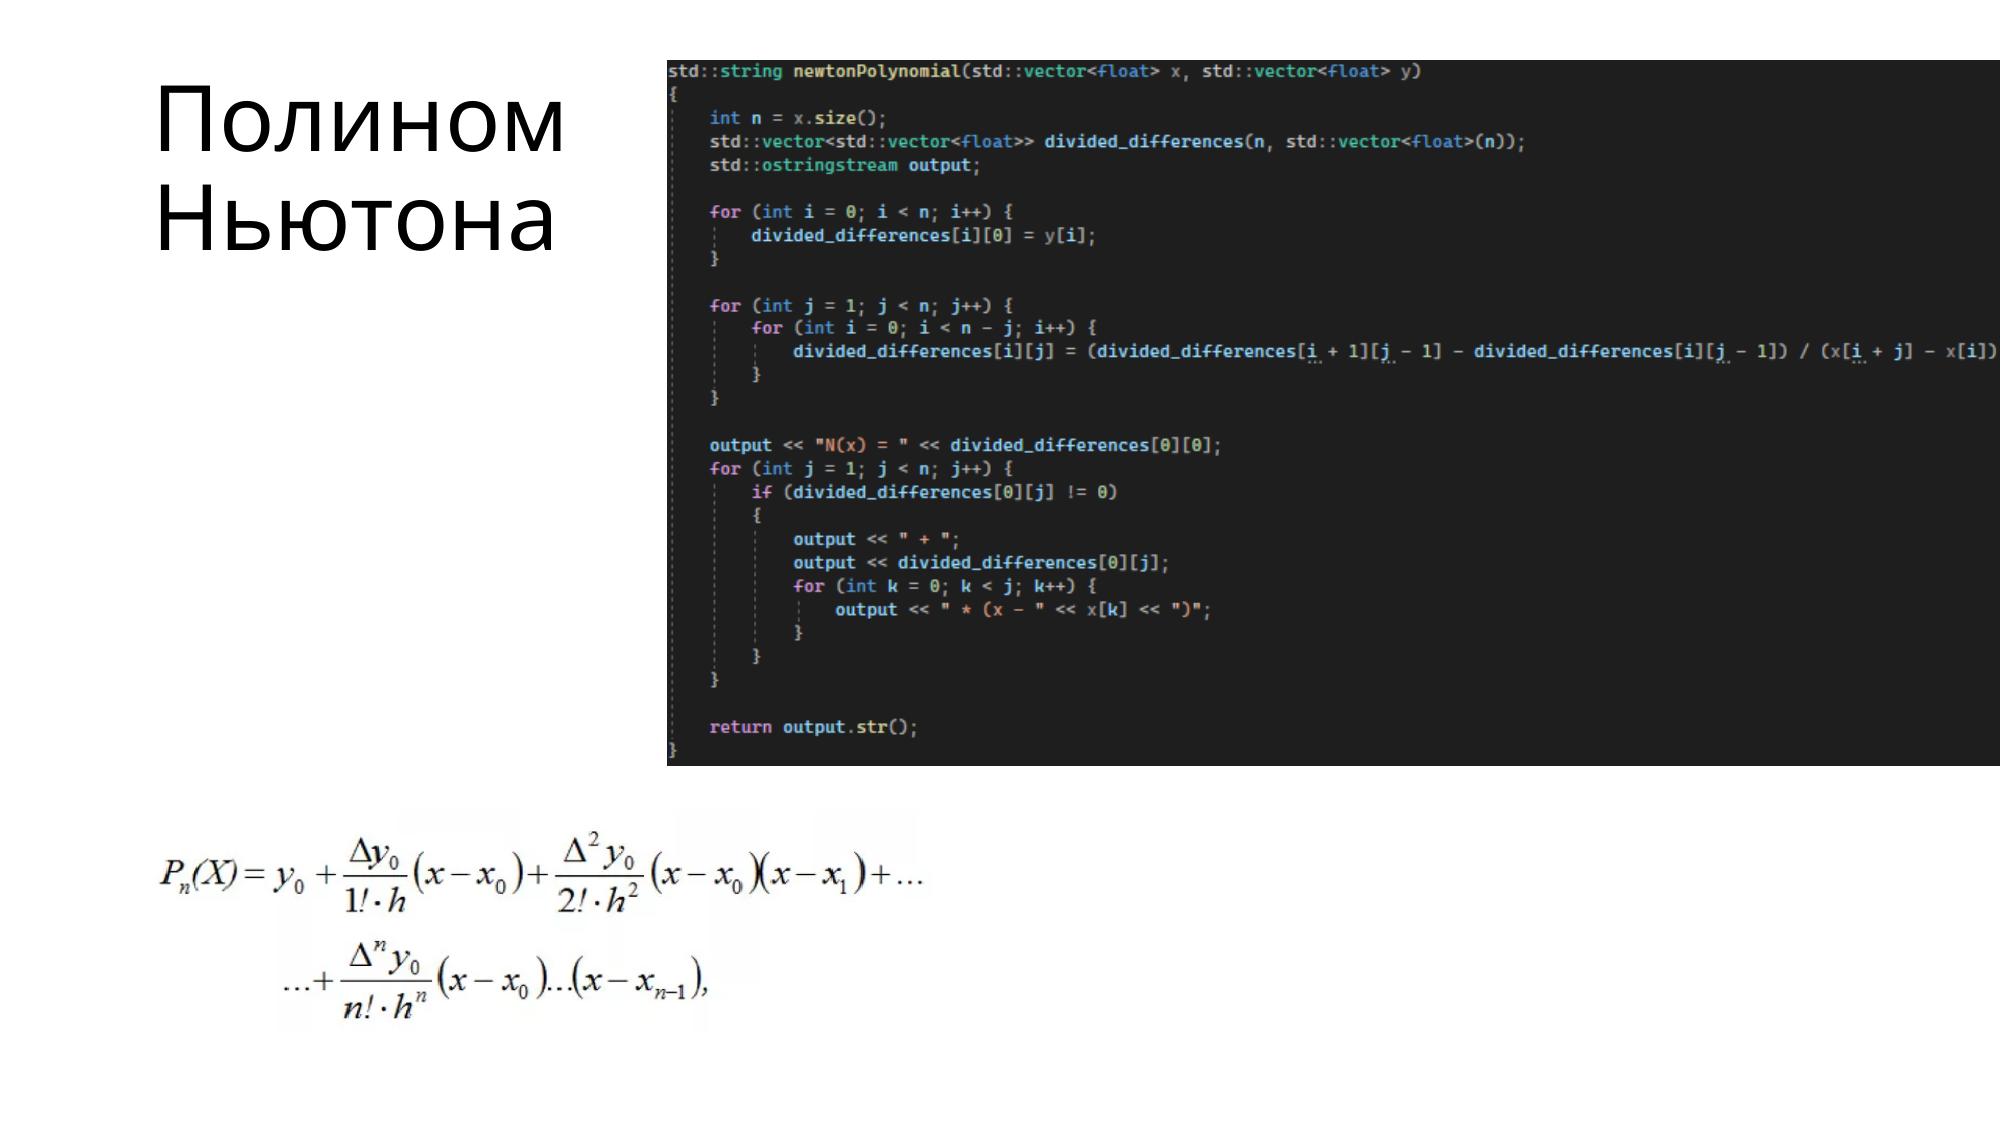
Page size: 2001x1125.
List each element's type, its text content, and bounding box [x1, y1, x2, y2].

title Полином Ньютона [137, 59, 666, 283]
picture [666, 59, 2000, 766]
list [136, 808, 1045, 1033]
